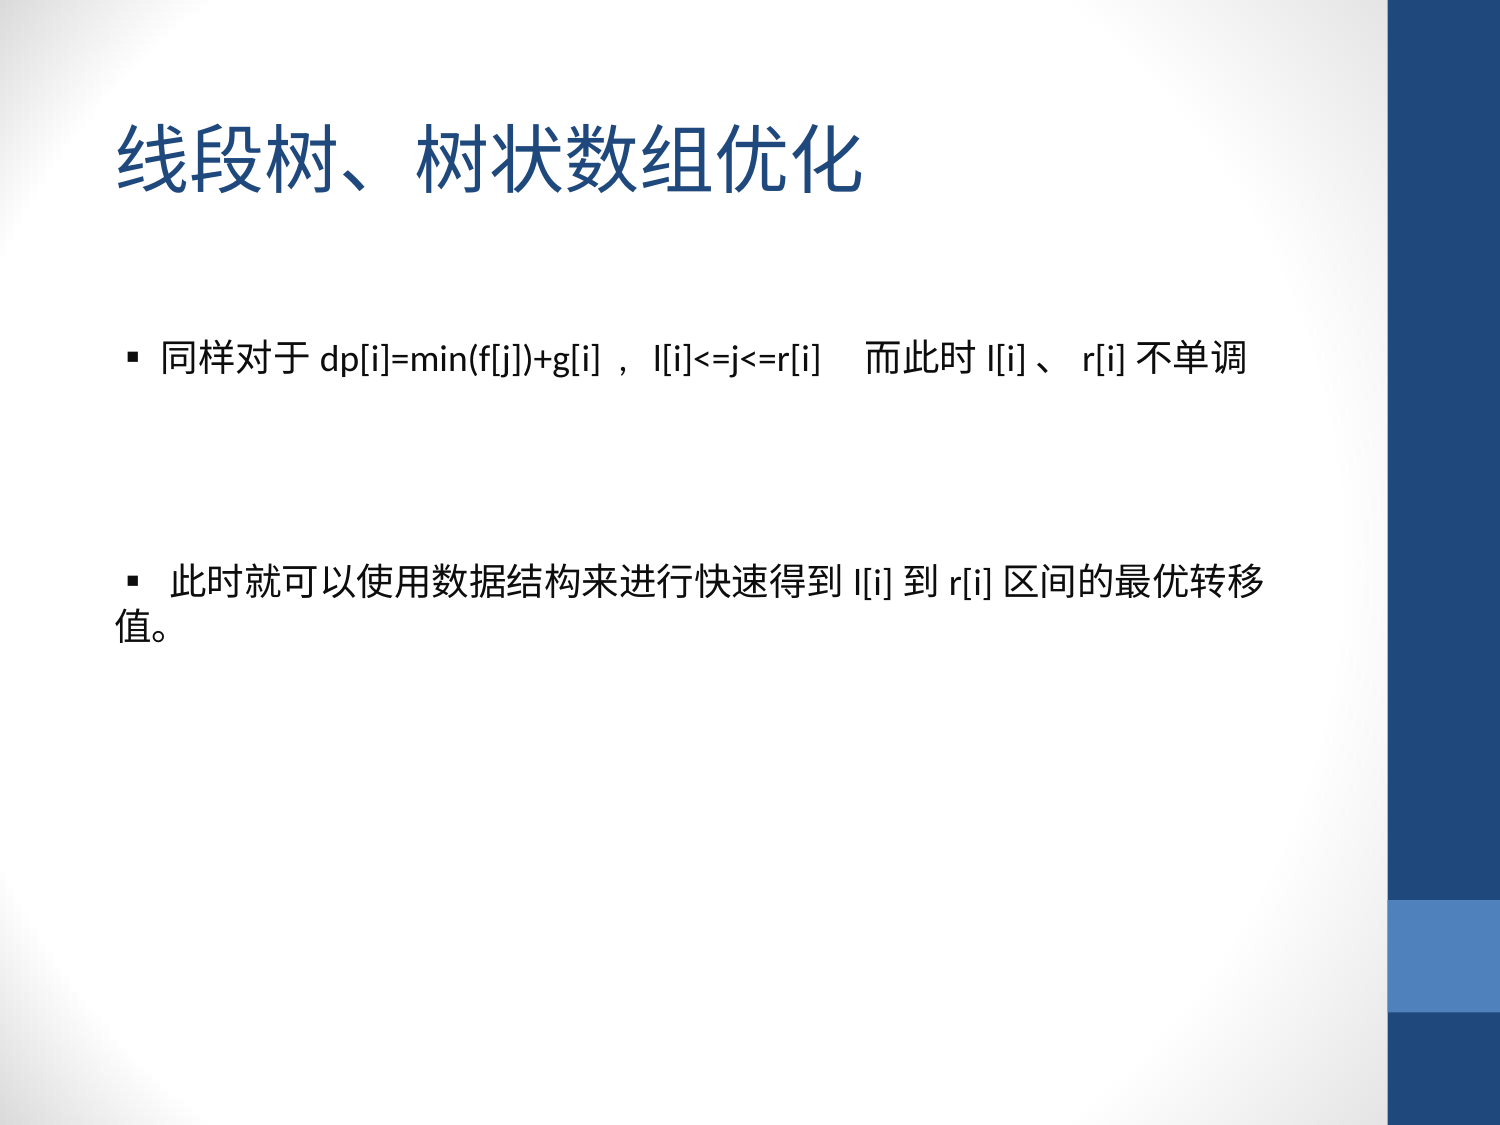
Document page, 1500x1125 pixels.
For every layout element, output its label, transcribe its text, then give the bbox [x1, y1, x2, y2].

text_box 线段树、树状数组优化 [99, 105, 1307, 211]
text_box ▪ 此时就可以使用数据结构来进行快速得到l[i]到r[i]区间的最优转移值。 [99, 550, 1307, 656]
text_box ▪同样对于dp[i]=min(f[j])+g[i] , l[i]<=j<=r[i] 而此时l[i]、r[i]不单调 [99, 326, 1307, 386]
picture [0, 0, 1387, 1125]
